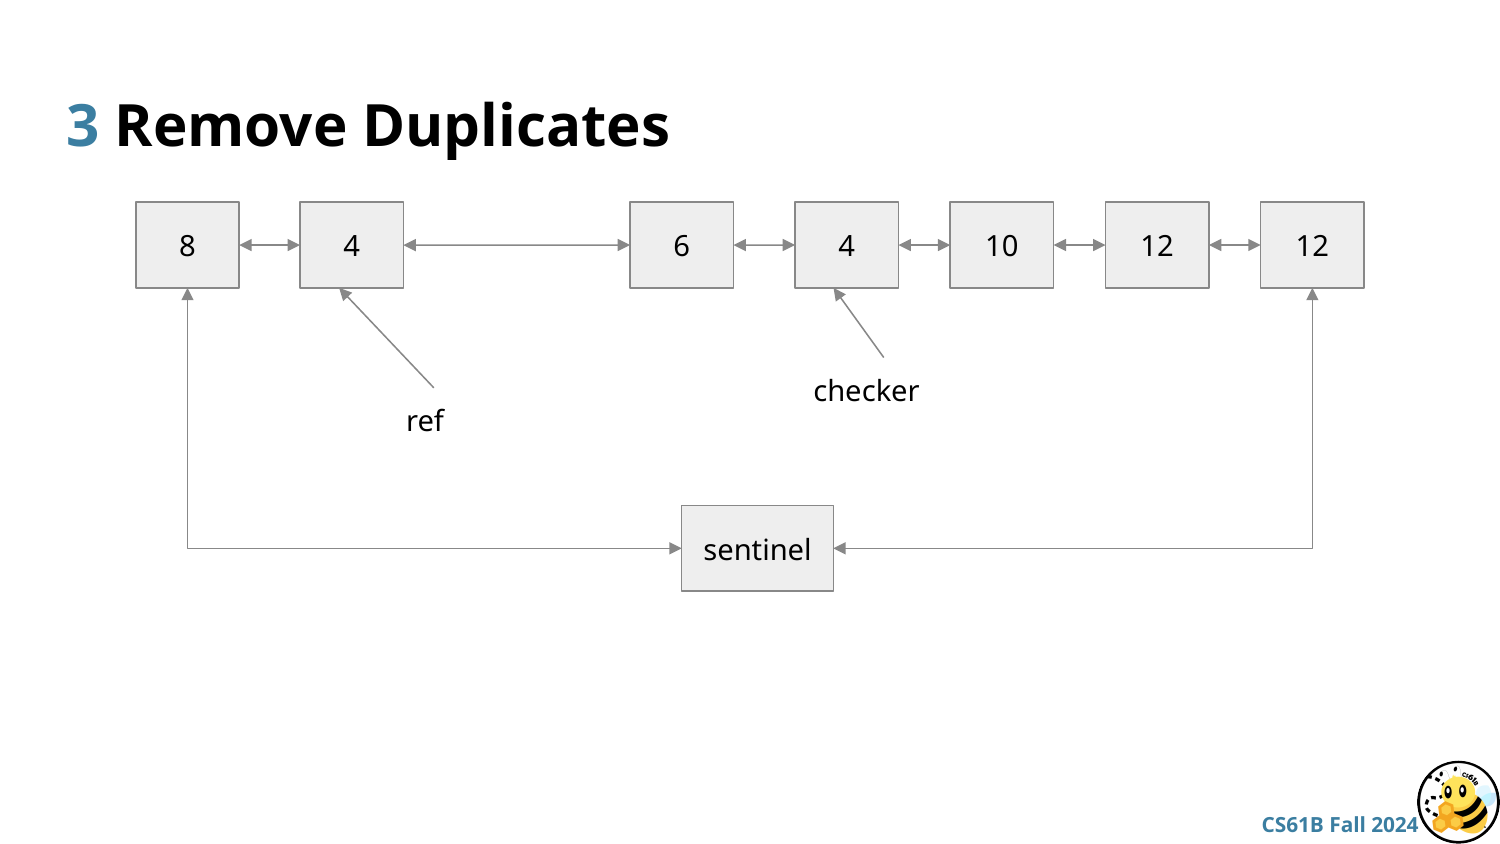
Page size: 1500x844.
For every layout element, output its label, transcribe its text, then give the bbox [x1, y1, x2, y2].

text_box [304, 170, 566, 666]
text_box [833, 287, 1313, 549]
text_box 6 [630, 202, 734, 288]
title 3 Remove Duplicates [51, 72, 1449, 167]
text_box checker [798, 357, 828, 410]
text_box 10 [950, 202, 1054, 286]
text_box 8 [135, 202, 240, 288]
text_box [833, 287, 885, 358]
text_box 4 [795, 202, 899, 288]
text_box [338, 287, 435, 388]
text_box sentinel [681, 505, 834, 592]
text_box 12 [1260, 202, 1365, 288]
text_box 12 [1105, 202, 1209, 286]
picture [1417, 760, 1500, 844]
